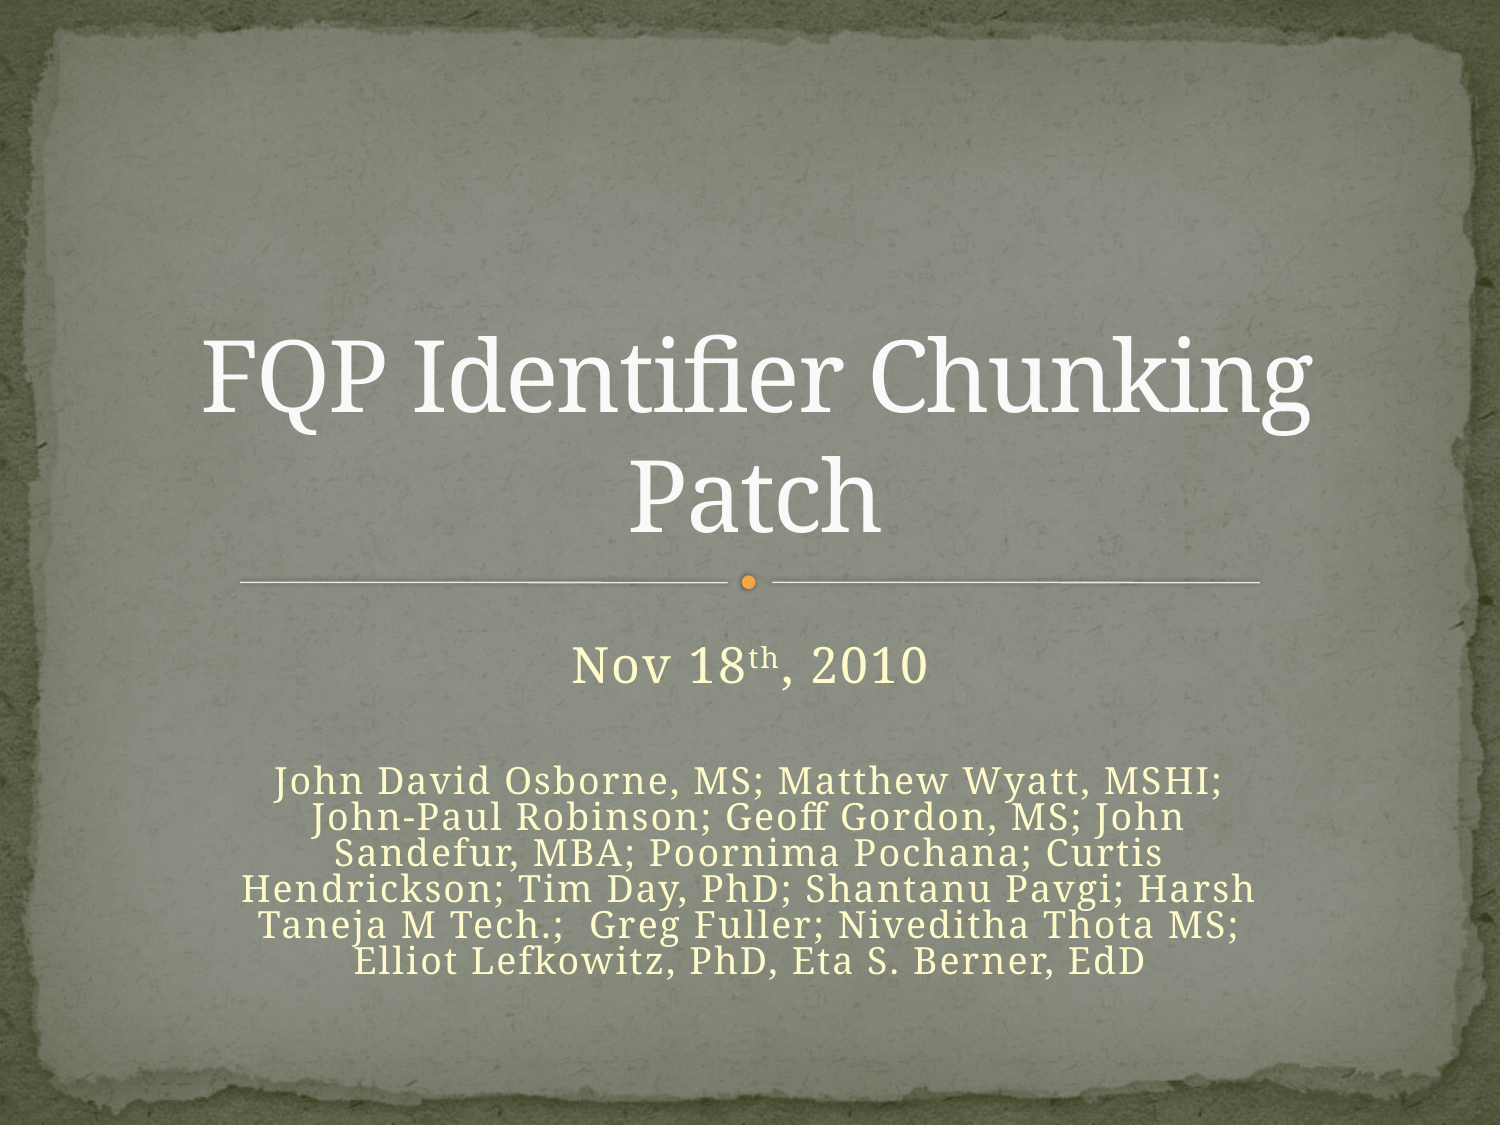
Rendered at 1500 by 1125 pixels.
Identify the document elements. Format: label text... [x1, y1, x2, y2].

title FQP Identifier Chunking Patch [74, 235, 1438, 561]
subtitle Nov 18th, 2010 John David Osborne, MS; Matthew Wyatt, MSHI; John-Paul Robinson; Geoff Gordon, MS; John Sandefur, MBA; Poornima Pochana; Curtis Hendrickson; Tim Day, PhD; Shantanu Pavgi; Harsh Taneja M Tech.; Greg Fuller; Niveditha Thota MS; Elliot Lefkowitz, PhD, Eta S. Berner, EdD [225, 637, 1275, 988]
